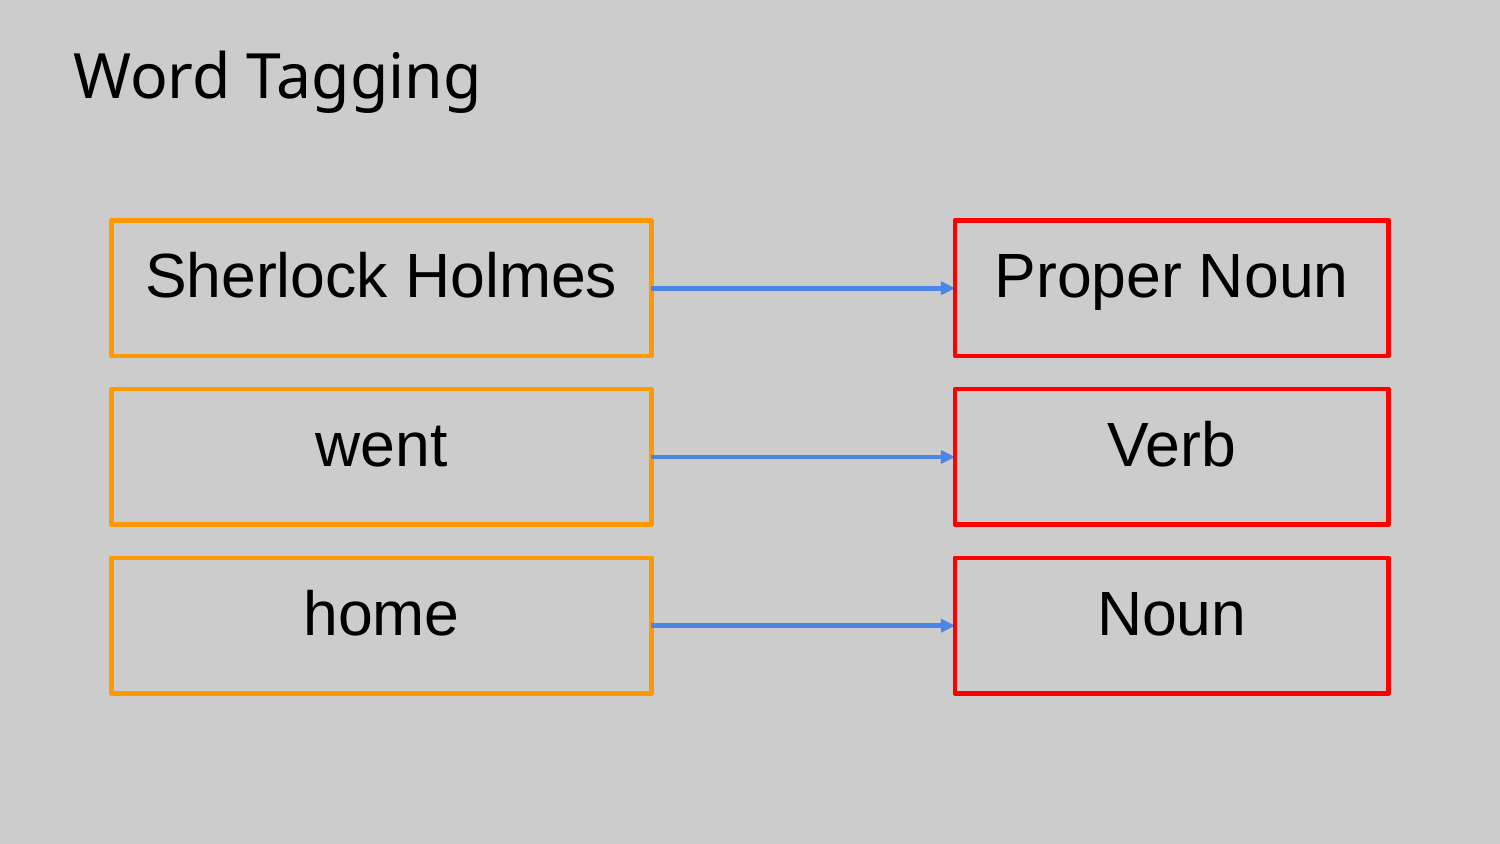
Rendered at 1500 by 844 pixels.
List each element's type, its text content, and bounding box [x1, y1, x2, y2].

text_box Sherlock Holmes [111, 220, 652, 356]
text_box home [111, 557, 652, 694]
text_box Noun [954, 557, 1389, 694]
text_box Word Tagging [58, 21, 822, 157]
text_box went [111, 389, 652, 525]
text_box Verb [954, 389, 1389, 525]
text_box Proper Noun [954, 220, 1389, 356]
